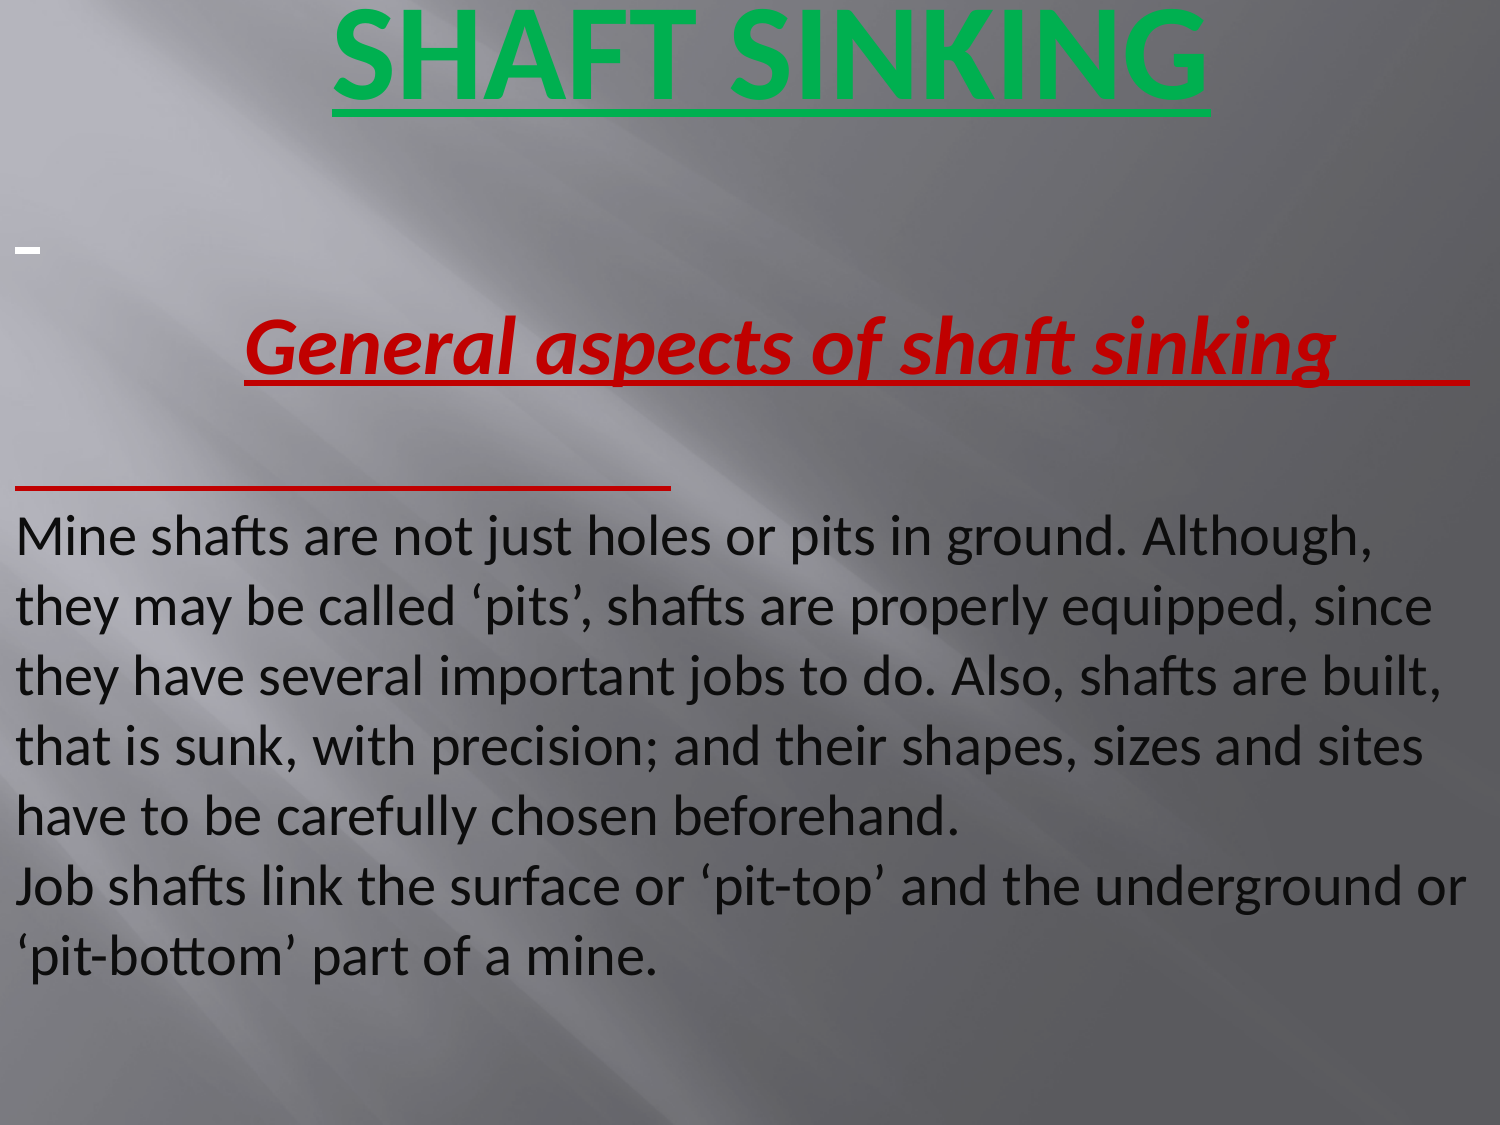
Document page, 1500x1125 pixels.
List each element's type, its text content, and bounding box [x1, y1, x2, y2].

text_box SHAFT SINKING General aspects of shaft sinking Mine shafts are not just holes or pits in ground. Although, they may be called ‘pits’, shafts are properly equipped, since they have several important jobs to do. Also, shafts are built, that is sunk, with precision; and their shapes, sizes and sites have to be carefully chosen beforehand. Job shafts link the surface or ‘pit-top’ and the underground or ‘pit-bottom’ part of a mine. [0, 0, 1500, 1040]
